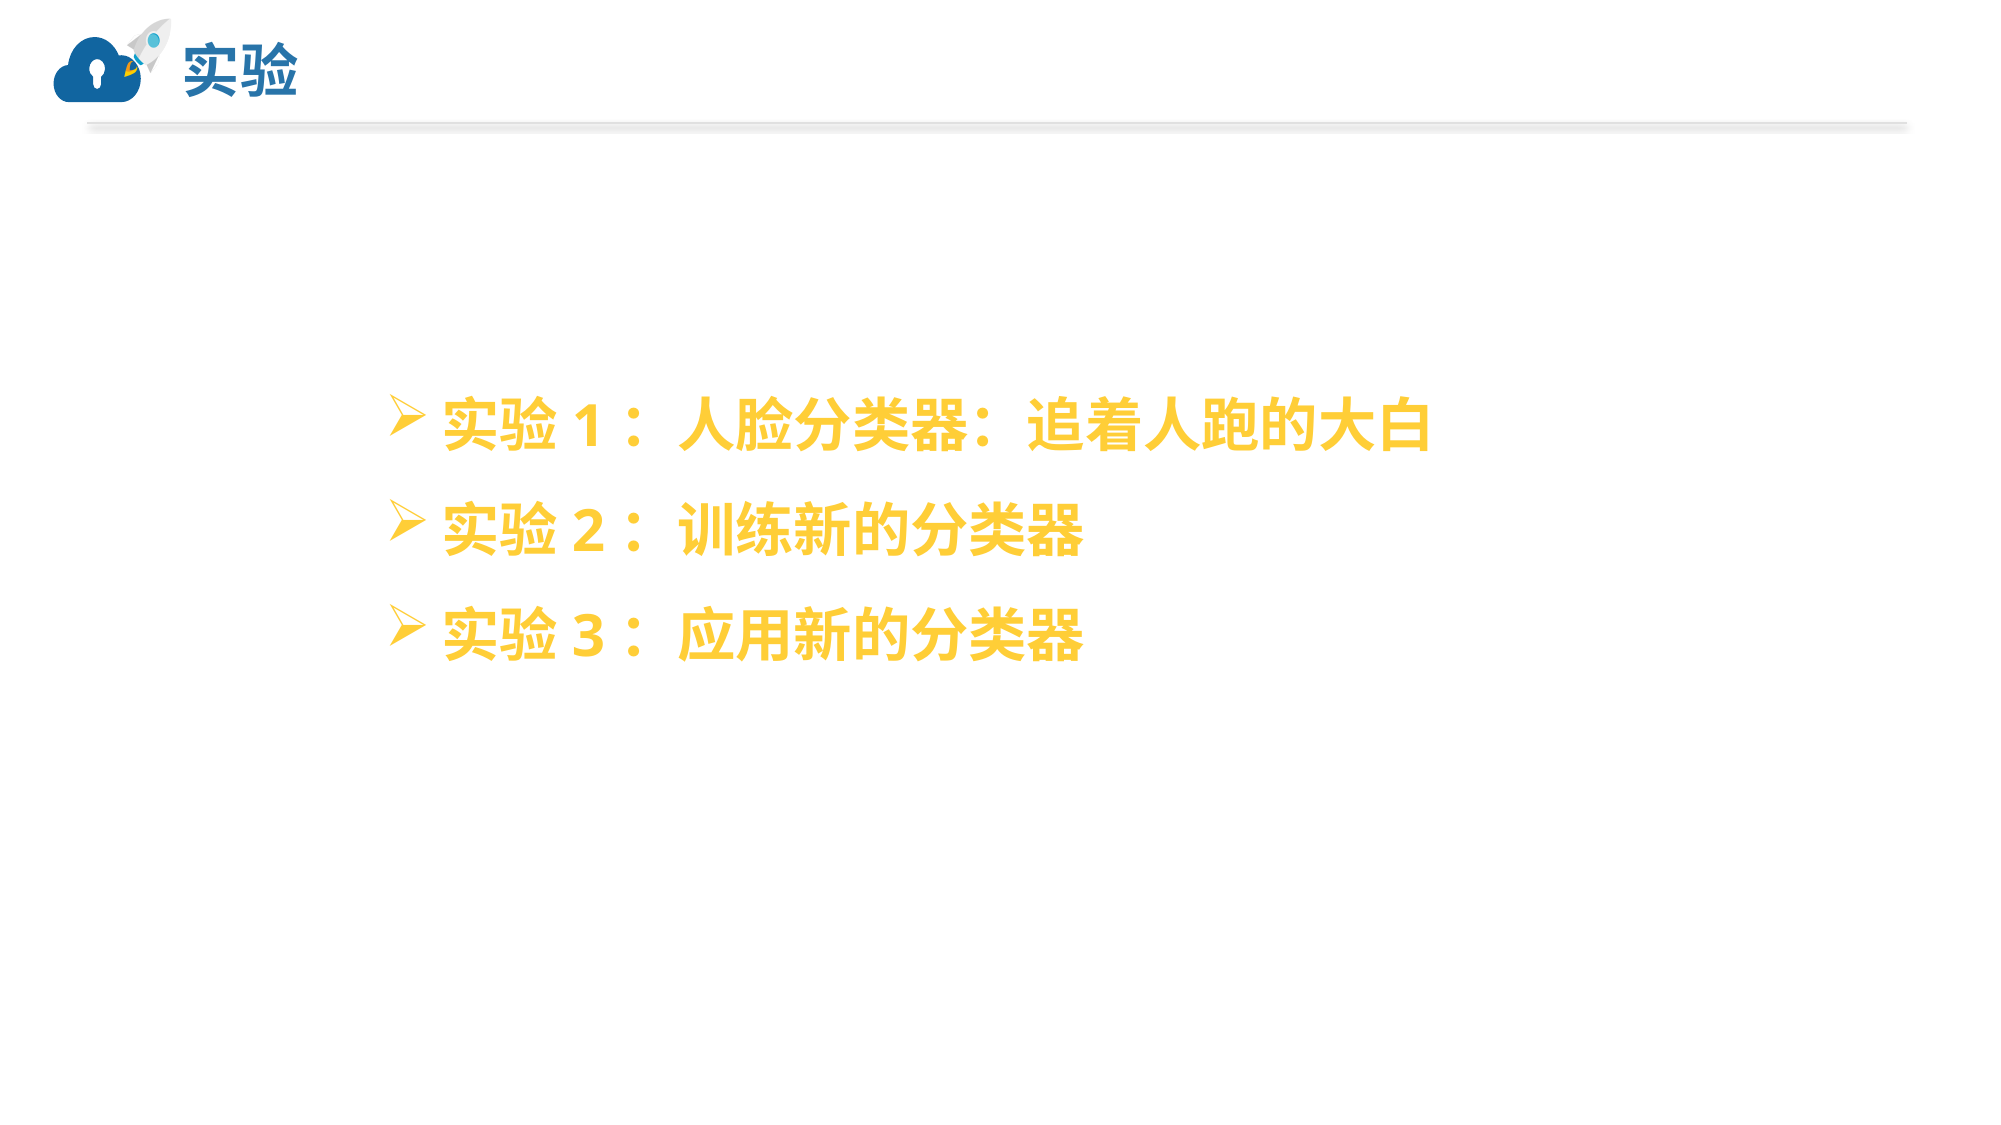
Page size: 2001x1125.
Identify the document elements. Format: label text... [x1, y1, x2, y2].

text_box 实验1：人脸分类器：追着人跑的大白 实验2：训练新的分类器 实验3：应用新的分类器 [370, 345, 1459, 735]
picture [113, 7, 182, 91]
title 实验 [181, 29, 1516, 108]
